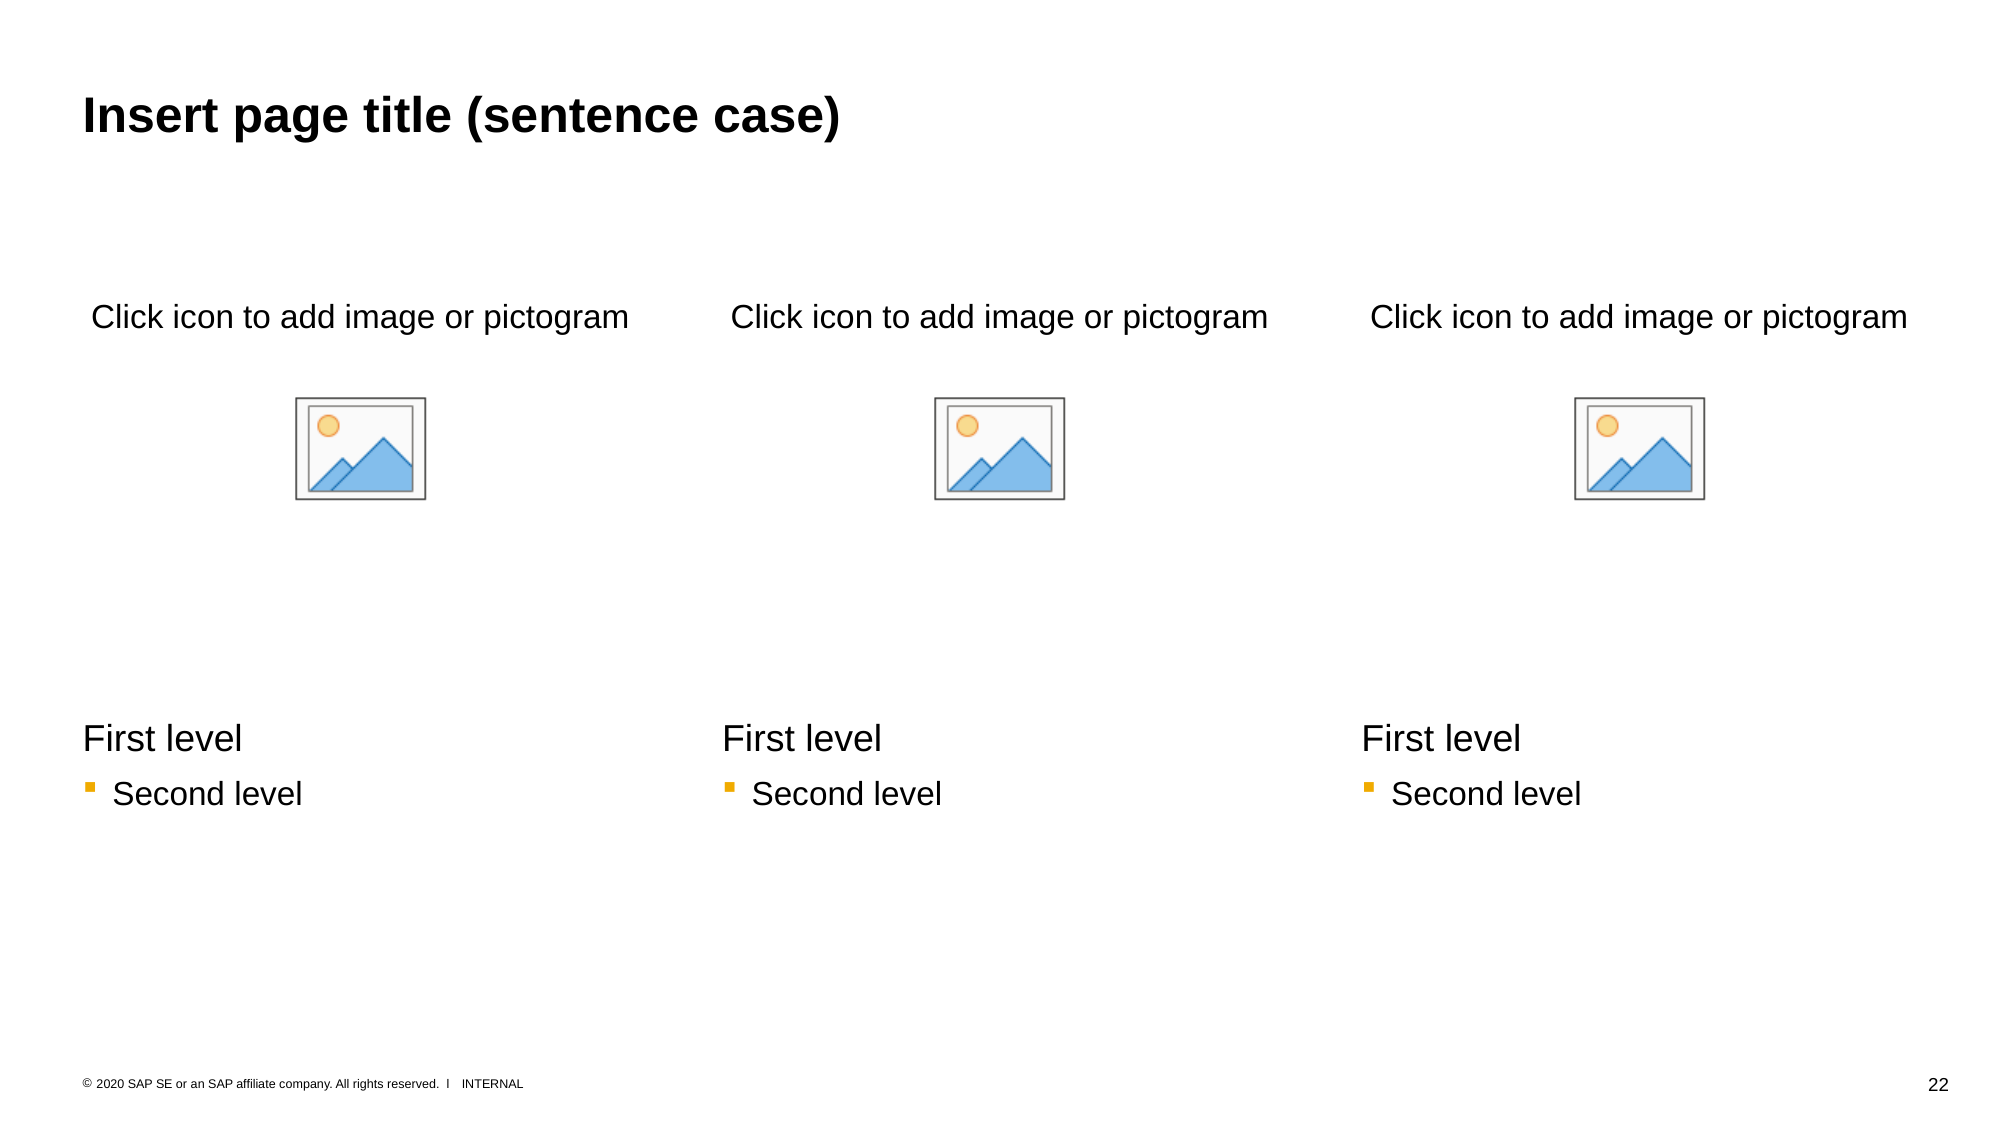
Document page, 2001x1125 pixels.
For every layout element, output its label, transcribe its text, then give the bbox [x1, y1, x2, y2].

picture [82, 265, 640, 633]
list First level Second level [82, 714, 639, 1040]
title Insert page title (sentence case) [82, 82, 1918, 144]
list First level Second level [1361, 714, 1918, 1040]
picture [721, 265, 1279, 633]
picture [1361, 265, 1918, 633]
list First level Second level [722, 714, 1279, 1040]
